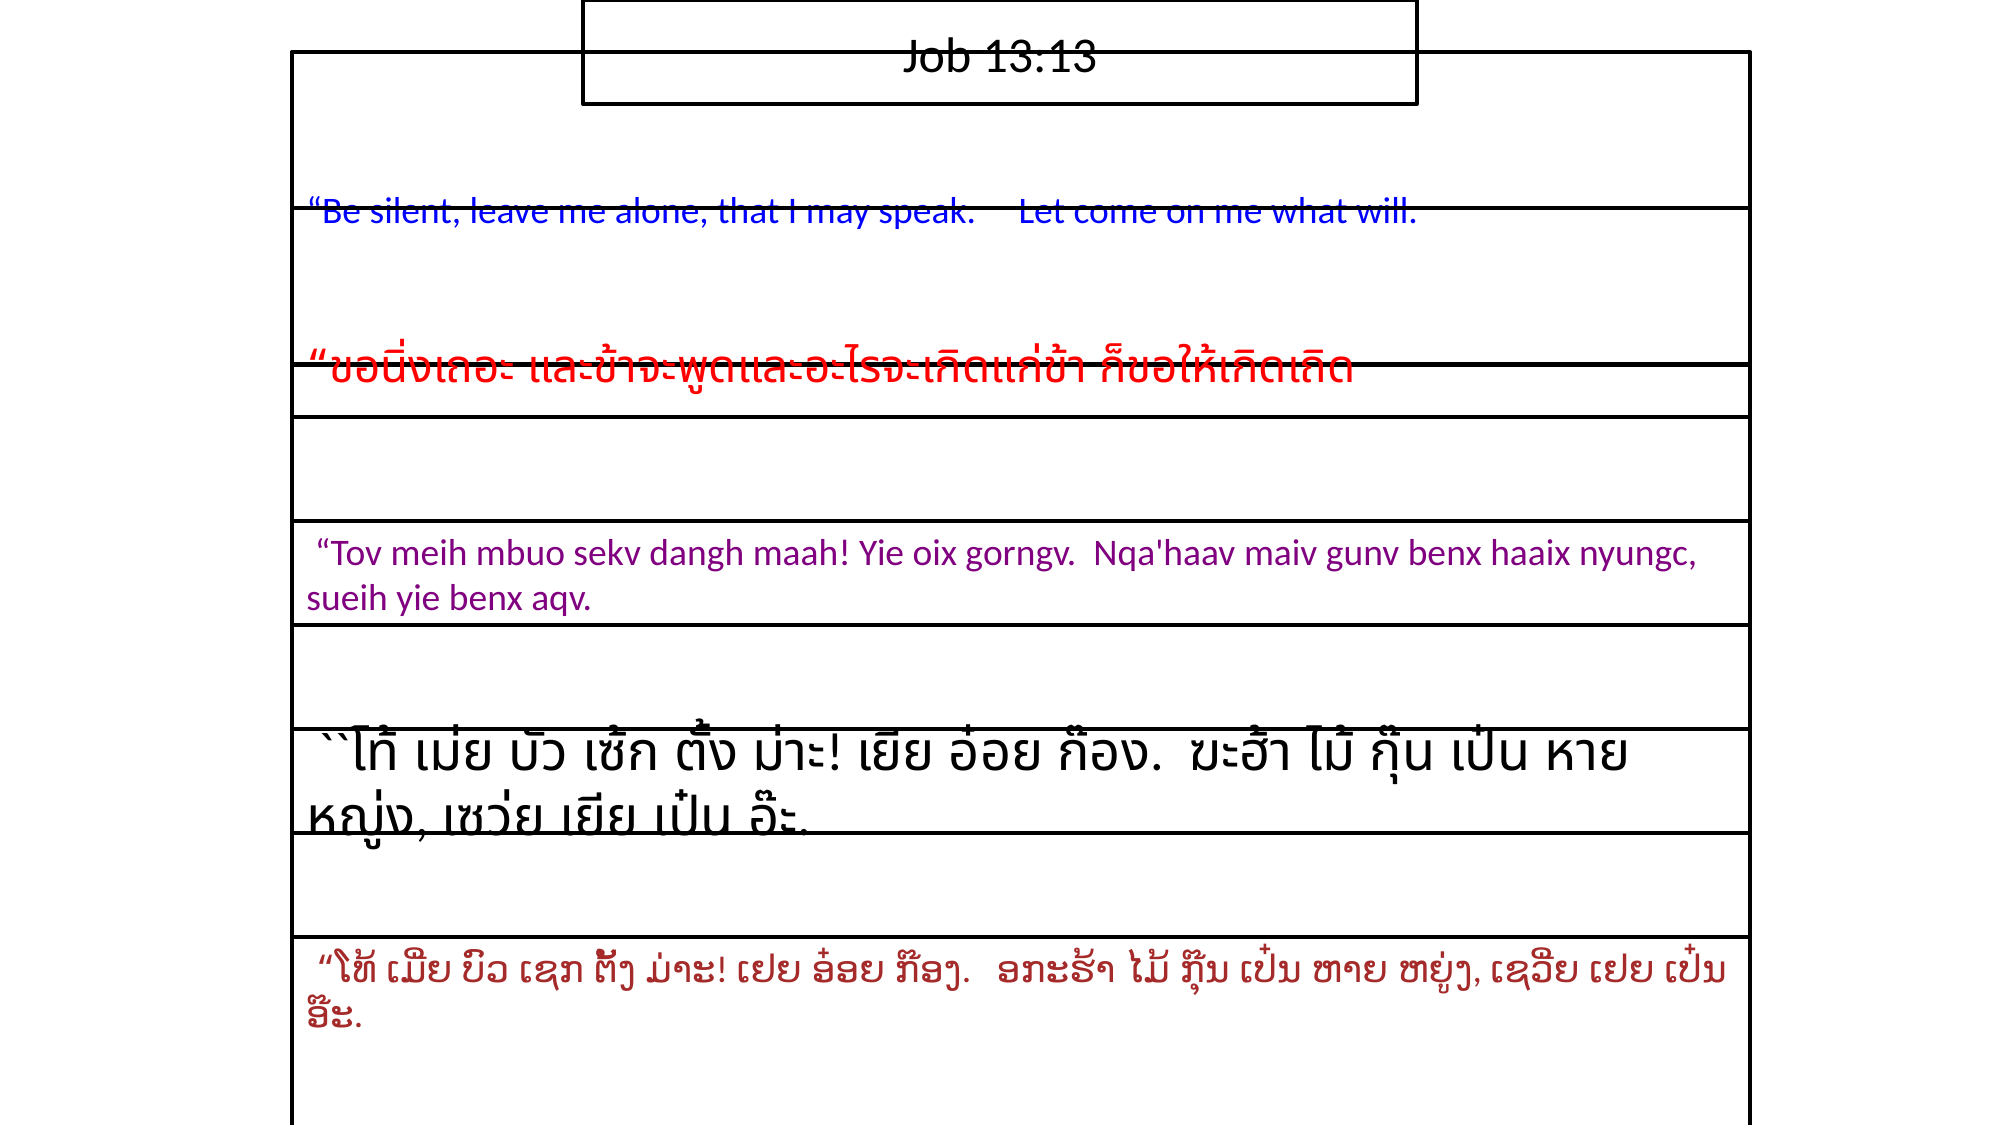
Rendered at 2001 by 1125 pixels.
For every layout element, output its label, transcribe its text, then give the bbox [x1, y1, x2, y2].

text_box ``โท้ เม่ย บัว เซ้ก ตั้ง ม่าะ! เยีย อ๋อย ก๊อง. ฆะฮ้า ไม้ กุ๊น เป๋น หาย หญู่ง, เซว่ย เยีย เป๋น อ๊ะ. [290, 623, 1752, 831]
text_box “Tov meih mbuo sekv dangh maah! Yie oix gorngv. Nqa'haav maiv gunv benx haaix nyungc, sueih yie benx aqv. [290, 415, 1752, 623]
text_box “ໂທ້ ເມີ່ຍ ບົວ ເຊກ ຕັ້ງ ມ່າະ! ເຢຍ ອ໋ອຍ ກ໊ອງ. ອກະຮ້າ ໄມ້ ກຸ໊ນ ເປ໋ນ ຫາຍ ຫຍູ່ງ, ເຊວີ່ຍ ເຢຍ ເປ໋ນ ອ໊ະ. [290, 831, 1752, 1125]
text_box “Be silent, leave me alone, that I may speak. Let come on me what will. [290, 50, 1752, 206]
text_box “ขอ​นิ่ง​เถอะ และ​ข้า​จะ​พูดและ​อะไร​จะ​เกิด​แก่​ข้า ​ก็​ขอ​ให้​เกิด​เถิด [290, 206, 1752, 415]
text_box Job 13:13 [581, 0, 1419, 50]
